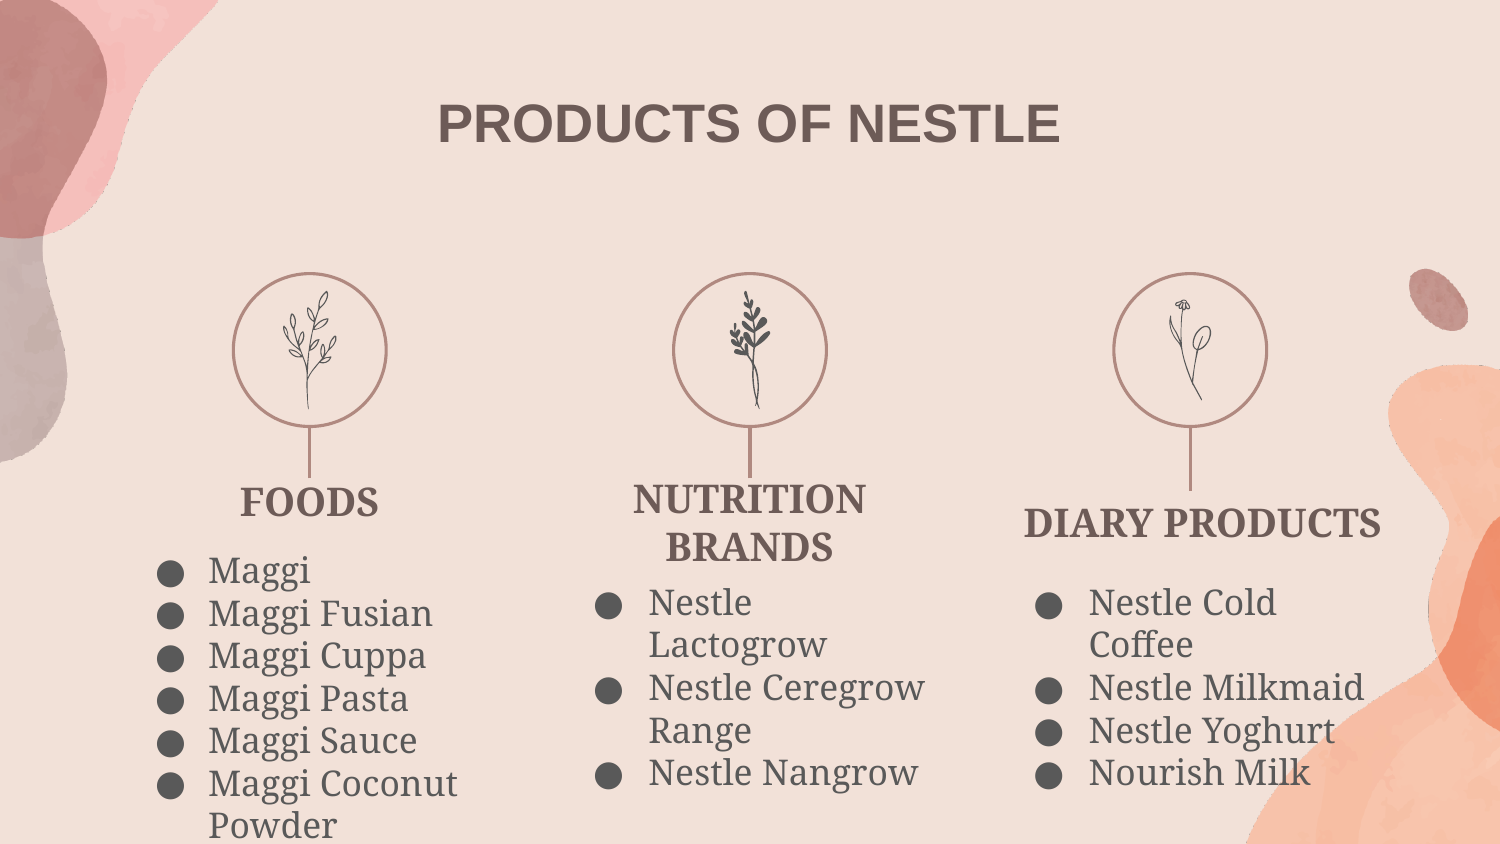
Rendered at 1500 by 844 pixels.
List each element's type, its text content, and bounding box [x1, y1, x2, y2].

title PRODUCTS OF NESTLE [118, 72, 1382, 167]
picture [0, 0, 1500, 844]
subtitle Nestle Lactogrow Nestle Ceregrow Range Nestle Nangrow [558, 565, 942, 807]
text_box [673, 273, 827, 427]
title NUTRITION BRANDS [558, 478, 942, 565]
subtitle Nestle Cold Coffee Nestle Milkmaid Nestle Yoghurt Nourish Milk [998, 565, 1382, 807]
text_box [233, 273, 387, 427]
subtitle Maggi Maggi Fusian Maggi Cuppa Maggi Pasta Maggi Sauce Maggi Coconut Powder [118, 533, 502, 844]
title FOODS [118, 457, 502, 533]
text_box [283, 290, 337, 410]
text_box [1169, 299, 1212, 401]
text_box [1113, 273, 1267, 427]
title DIARY PRODUCTS [998, 478, 1408, 565]
text_box [729, 290, 771, 410]
